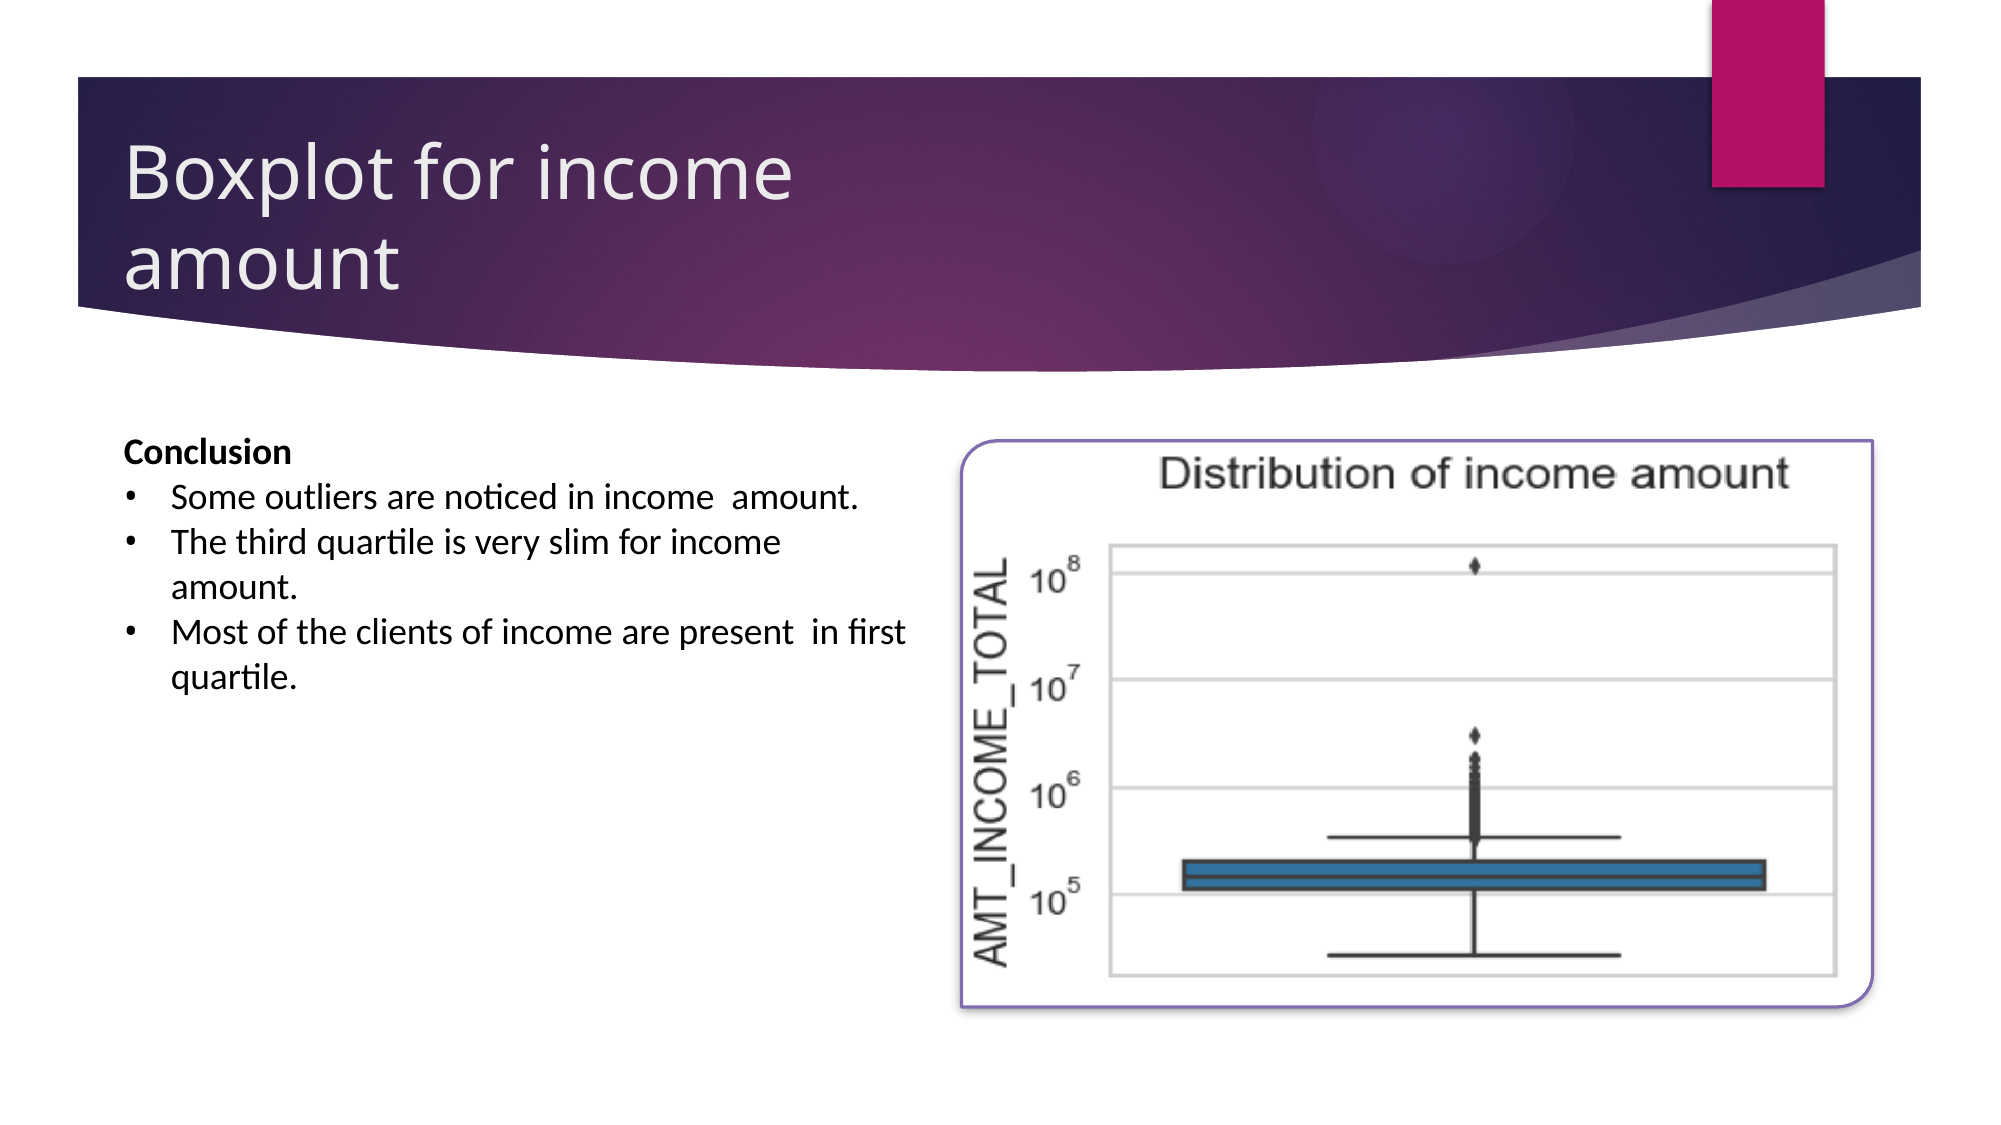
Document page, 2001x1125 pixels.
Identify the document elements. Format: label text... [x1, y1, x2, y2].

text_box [944, 430, 1889, 1028]
text_box Conclusion Some outliers are noticed in income amount. The third quartile is very slim for income amount. Most of the clients of income are present in first quartile. [121, 425, 943, 698]
title Boxplot for income amount [121, 117, 1024, 309]
